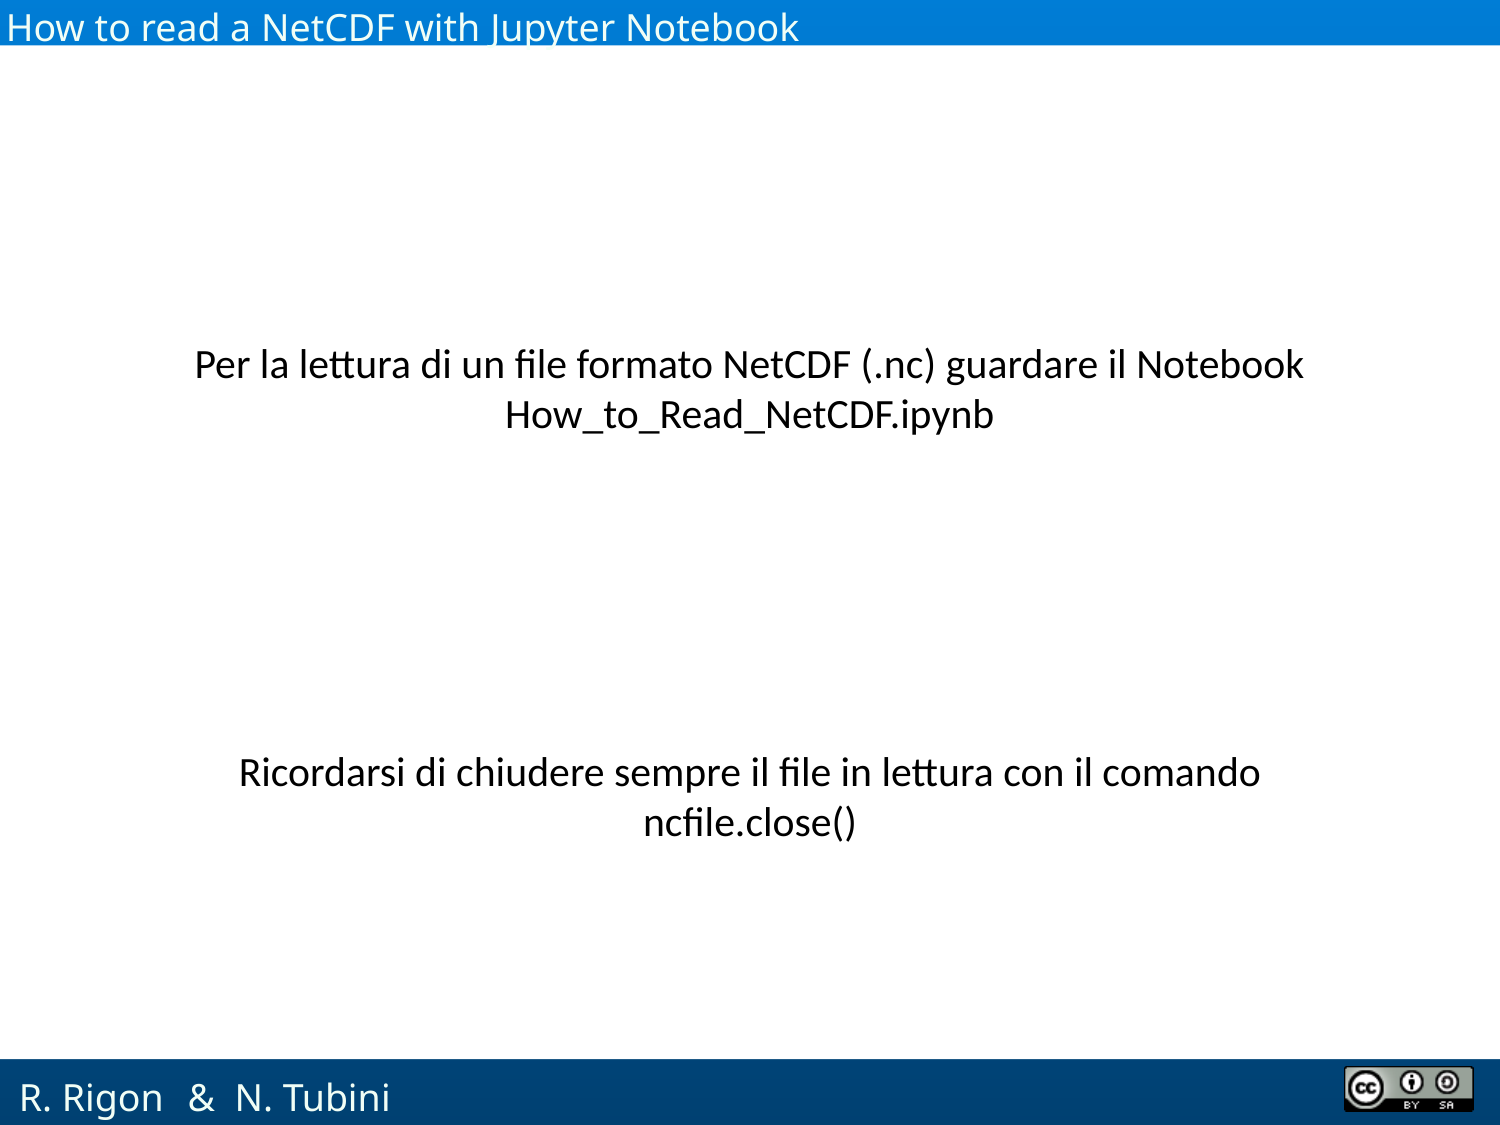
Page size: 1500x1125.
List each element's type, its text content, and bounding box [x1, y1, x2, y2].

text_box Ricordarsi di chiudere sempre il file in lettura con il comando ncfile.close() [21, 737, 1479, 852]
picture [1344, 1066, 1474, 1112]
text_box How to read a NetCDF with Jupyter Notebook [0, 0, 1241, 56]
text_box & N. Tubini [172, 1067, 559, 1125]
text_box Per la lettura di un file formato NetCDF (.nc) guardare il Notebook How_to_Read_NetCDF.ipynb [21, 329, 1479, 445]
